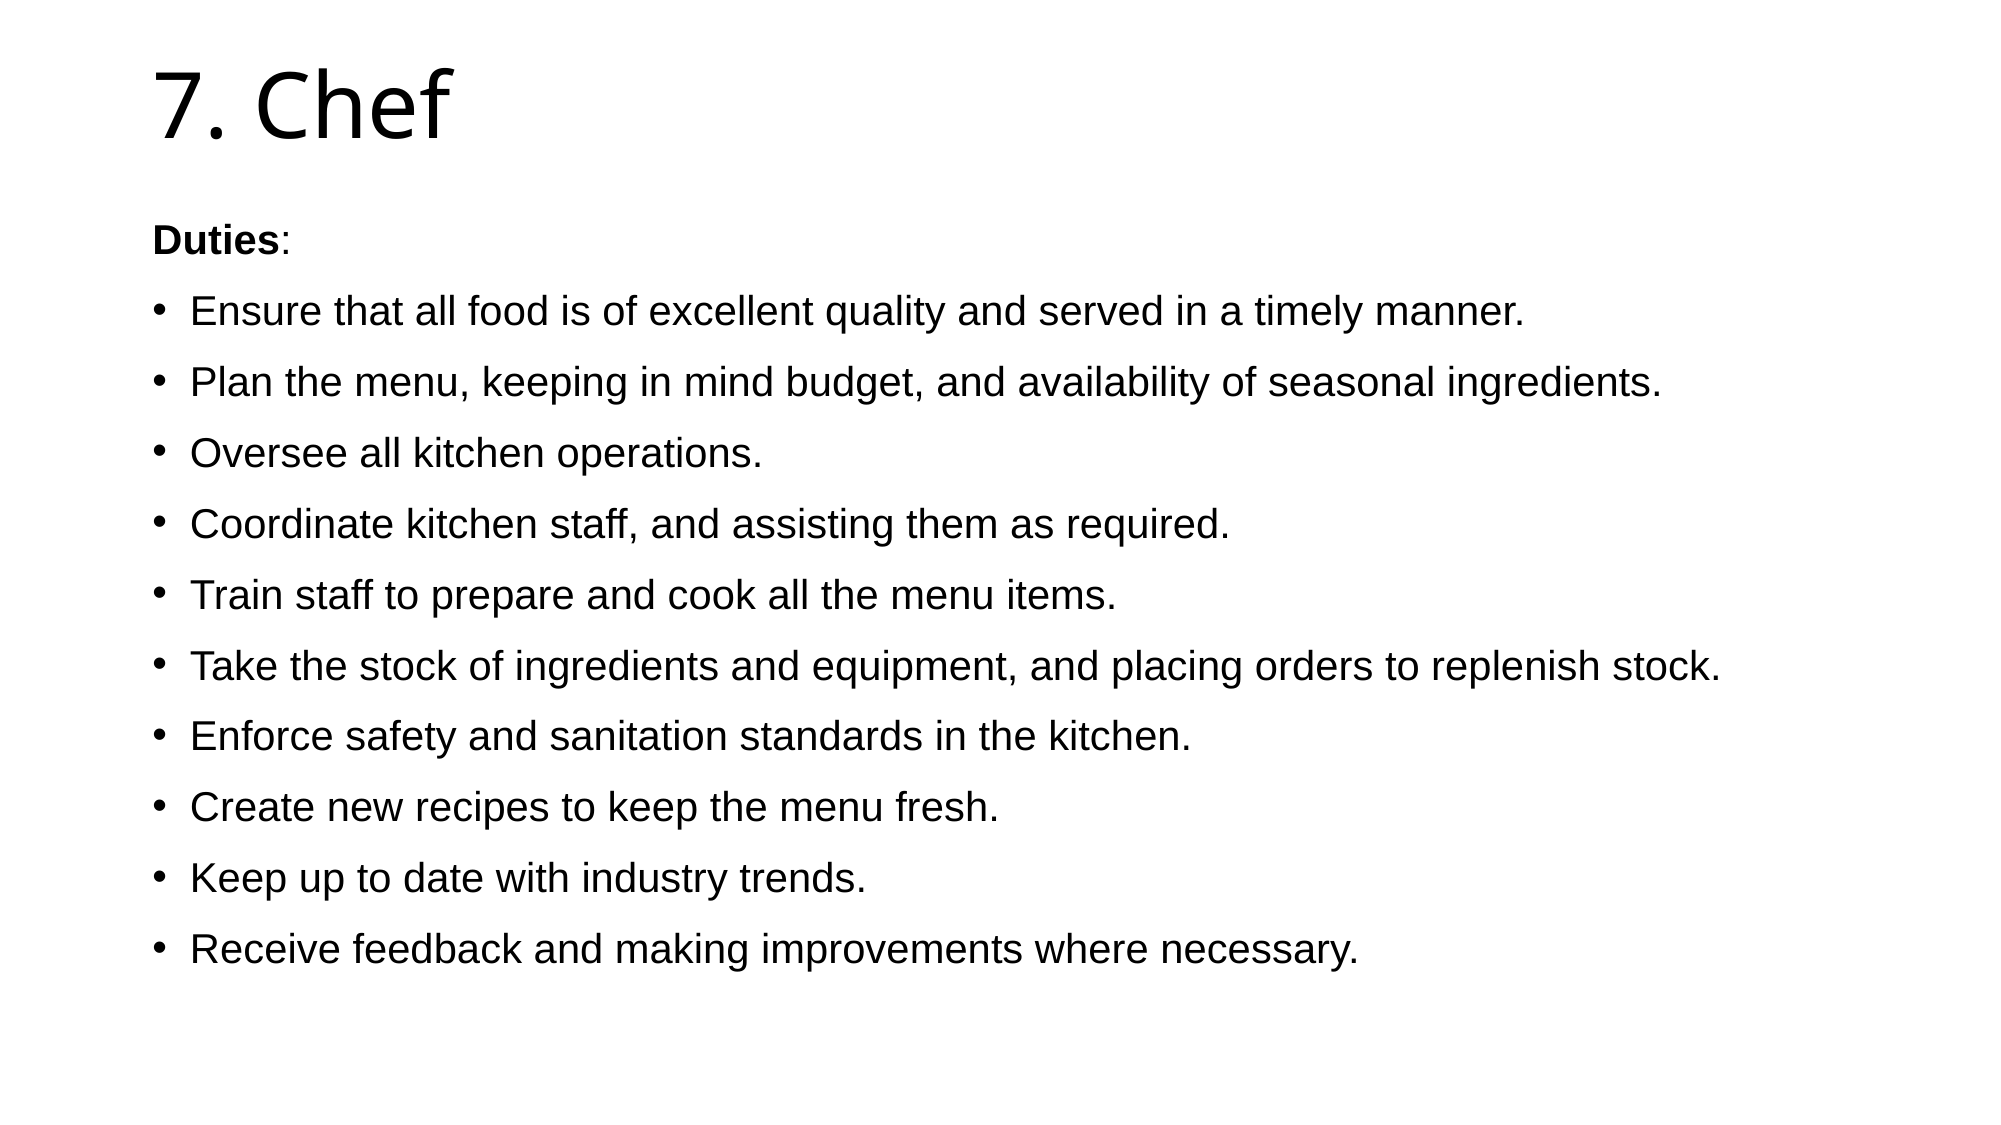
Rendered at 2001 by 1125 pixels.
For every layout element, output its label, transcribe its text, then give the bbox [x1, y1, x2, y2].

list Duties: Ensure that all food is of excellent quality and served in a timely manner. Plan the menu, keeping in mind budget, and availability of seasonal ingredients. Oversee all kitchen operations. Coordinate kitchen staff, and assisting them as required. Train staff to prepare and cook all the menu items. Take the stock of ingredients and equipment, and placing orders to replenish stock. Enforce safety and sanitation standards in the kitchen. Create new recipes to keep the menu fresh. Keep up to date with industry trends. Receive feedback and making improvements where necessary. [137, 205, 1863, 920]
title 7. Chef [137, 0, 1863, 205]
